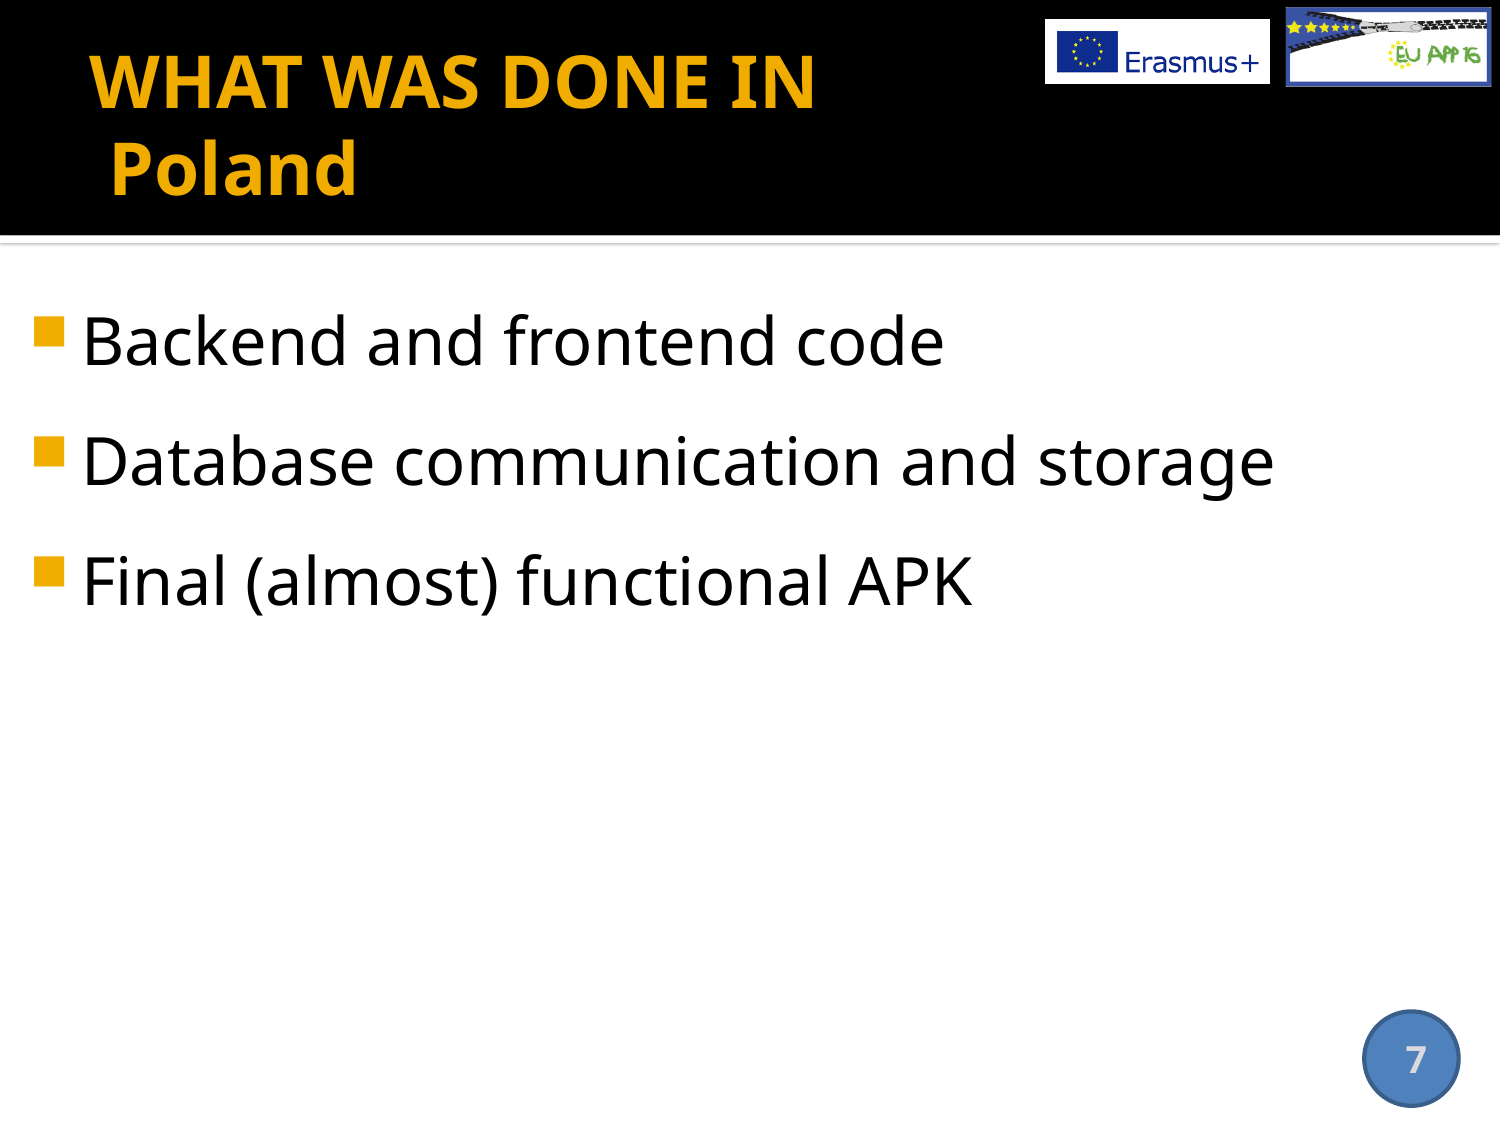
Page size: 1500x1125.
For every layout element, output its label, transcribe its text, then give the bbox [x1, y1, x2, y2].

text_box WHAT WAS DONE IN Poland [74, 25, 827, 220]
picture [1277, 0, 1500, 95]
text_box 7 [1362, 1009, 1461, 1108]
text_box Backend and frontend code Database communication and storage Final (almost) functional APK [0, 243, 1500, 1125]
picture [1045, 18, 1270, 84]
